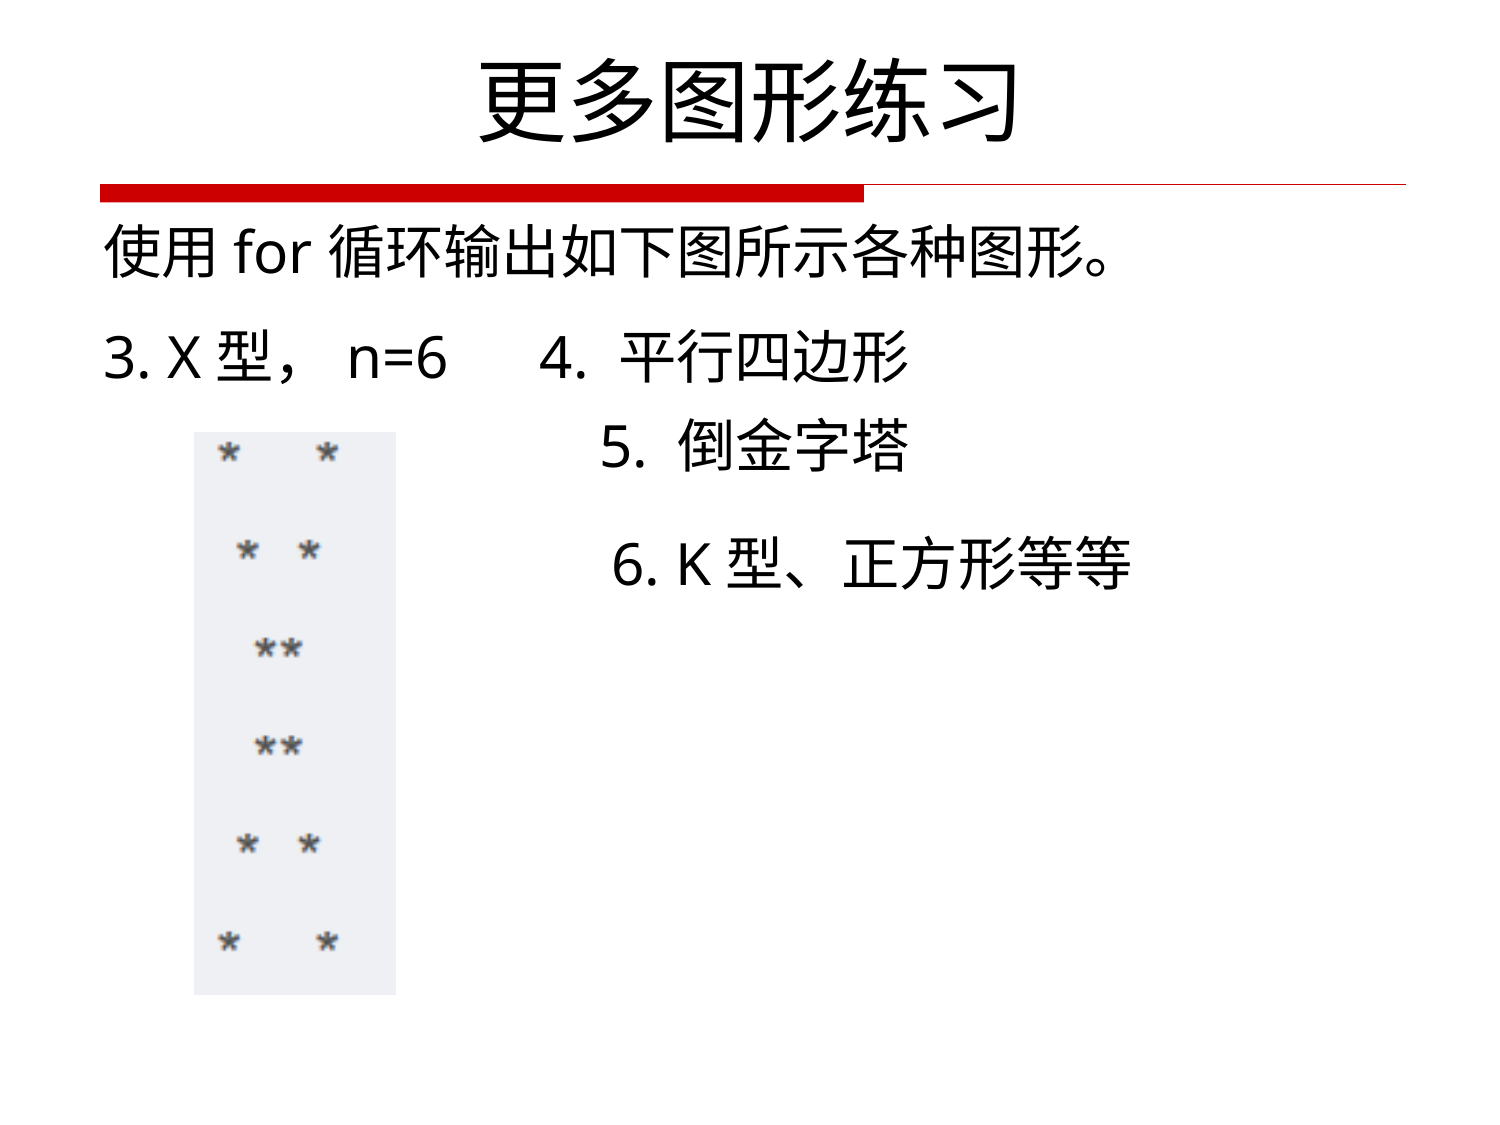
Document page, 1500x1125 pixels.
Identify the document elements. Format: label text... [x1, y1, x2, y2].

text_box 6. K型、正方形等等 [596, 519, 1347, 605]
text_box 5. 倒金字塔 [584, 402, 1335, 487]
picture [194, 432, 396, 995]
text_box 使用for循环输出如下图所示各种图形。 3. X型，n=6 4. 平行四边形 [88, 172, 1307, 398]
text_box 更多图形练习 [94, 50, 1407, 161]
